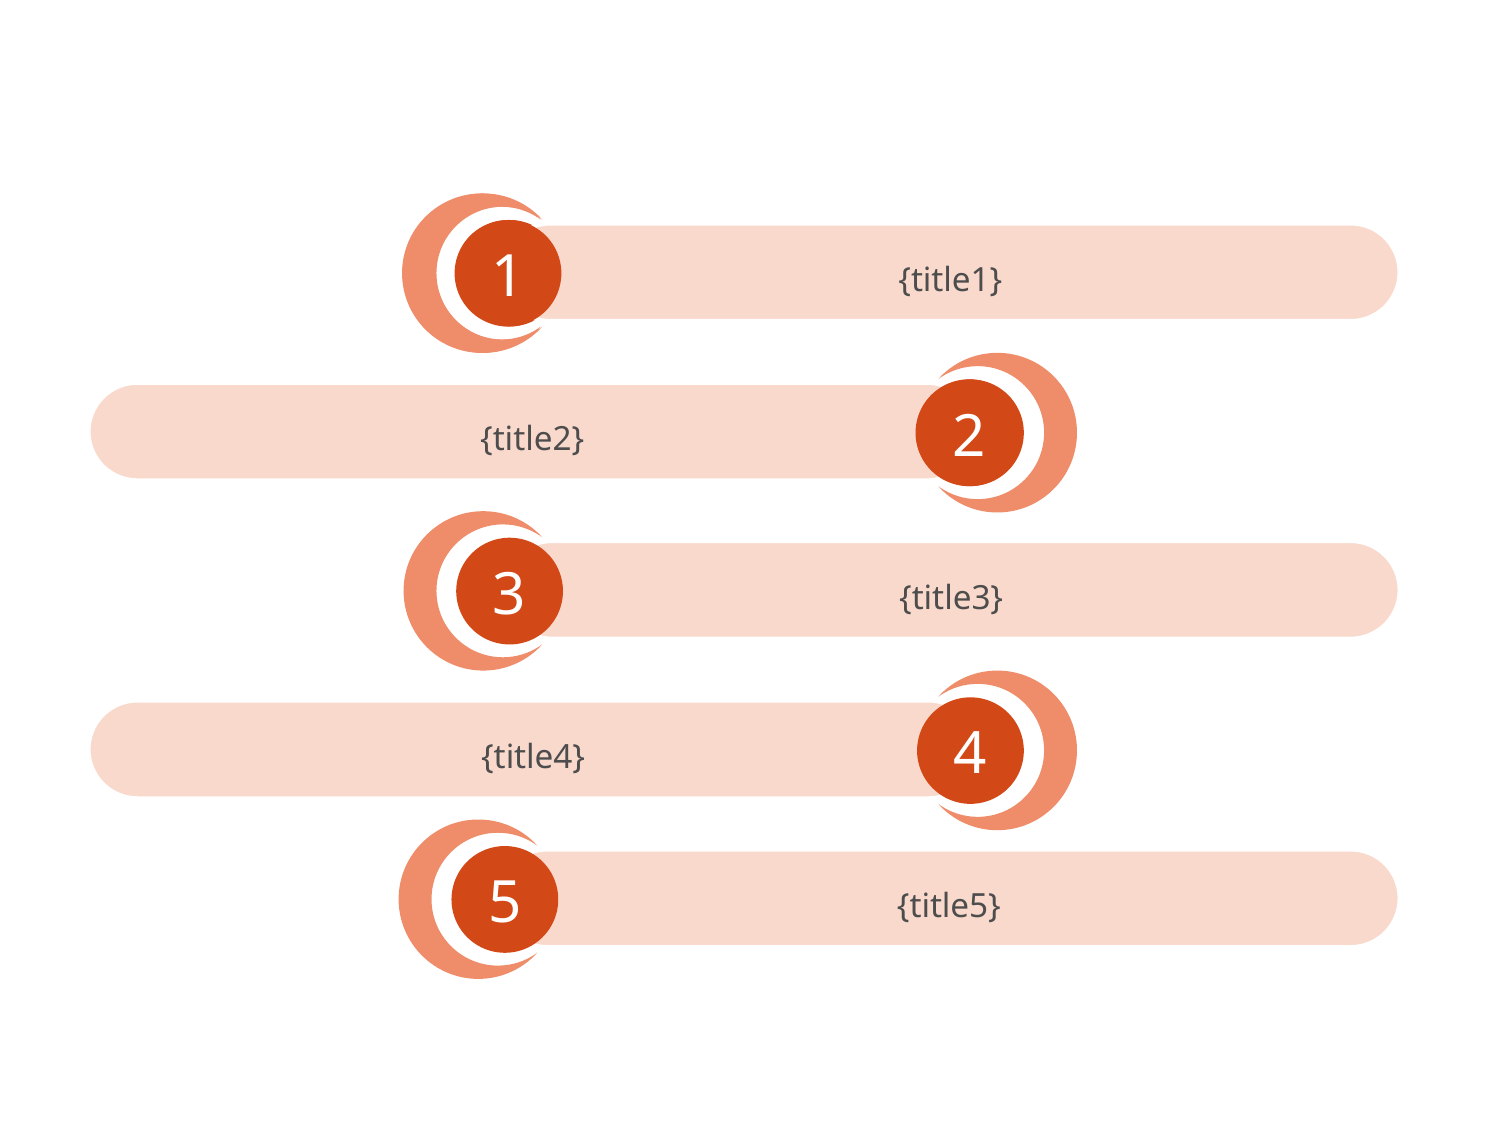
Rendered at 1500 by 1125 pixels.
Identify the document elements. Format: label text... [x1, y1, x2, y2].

text_box 2 [915, 379, 1023, 487]
text_box {title5} [531, 849, 1400, 948]
text_box [402, 193, 541, 353]
text_box {title2} [88, 382, 943, 481]
text_box 4 [917, 697, 1024, 804]
text_box 5 [451, 846, 559, 953]
text_box {title4} [88, 700, 945, 799]
text_box {title1} [534, 223, 1400, 322]
text_box {title3} [535, 541, 1400, 639]
text_box [398, 819, 538, 979]
text_box [938, 670, 1077, 831]
text_box 1 [454, 219, 562, 327]
text_box [403, 511, 543, 671]
text_box 3 [456, 537, 563, 645]
text_box [938, 352, 1077, 513]
